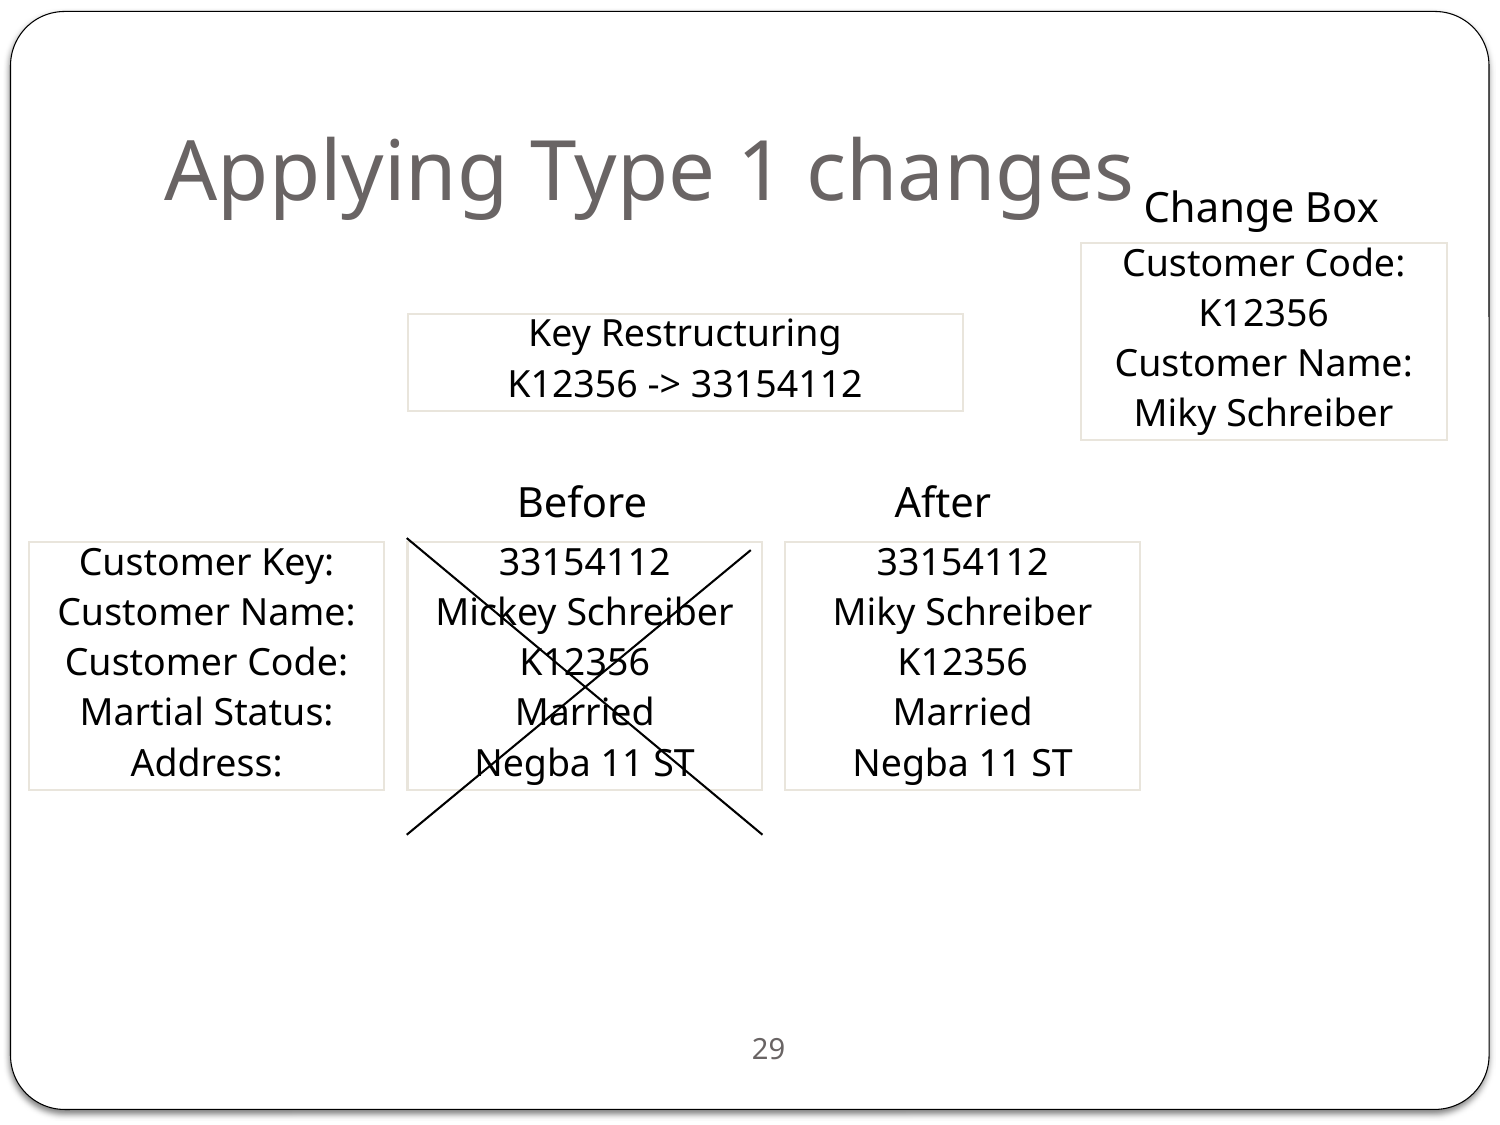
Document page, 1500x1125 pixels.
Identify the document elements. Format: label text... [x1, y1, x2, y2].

text_box Customer Code: K12356 Customer Name: Miky Schreiber [1080, 243, 1447, 441]
text_box After [879, 467, 1057, 533]
title Applying Type 1 changes [150, 45, 1425, 233]
text_box 33154112 Miky Schreiber K12356 Married Negba 11 ST [785, 542, 1140, 790]
text_box Key Restructuring K12356 -> 33154112 [407, 314, 963, 411]
text_box Change Box [1078, 187, 1445, 238]
footer 29 [150, 1012, 800, 1088]
text_box Before [502, 467, 680, 533]
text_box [407, 538, 762, 835]
text_box Customer Key: Customer Name: Customer Code: Martial Status: Address: [29, 542, 384, 790]
